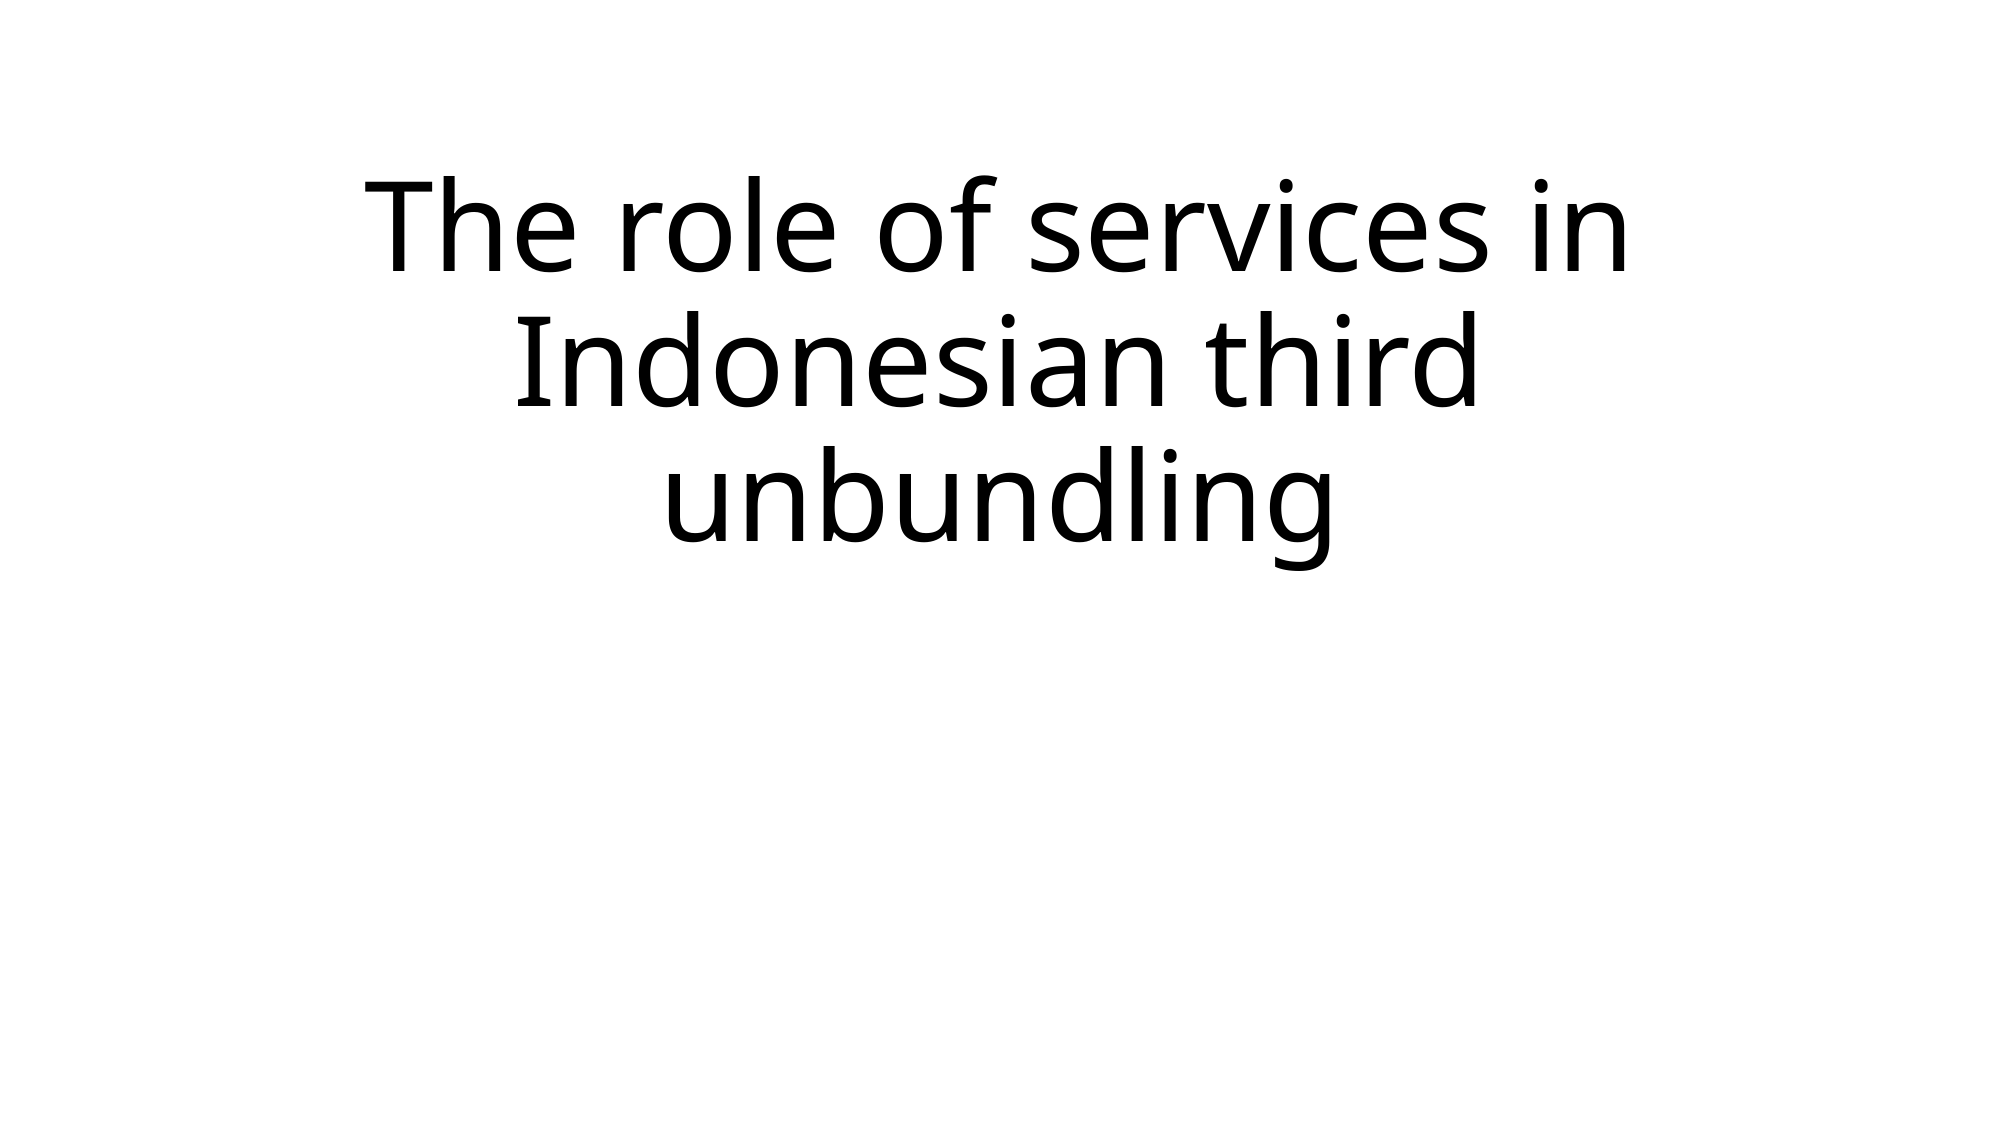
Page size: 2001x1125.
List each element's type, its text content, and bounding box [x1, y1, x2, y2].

title The role of services in Indonesian third unbundling [249, 184, 1750, 576]
